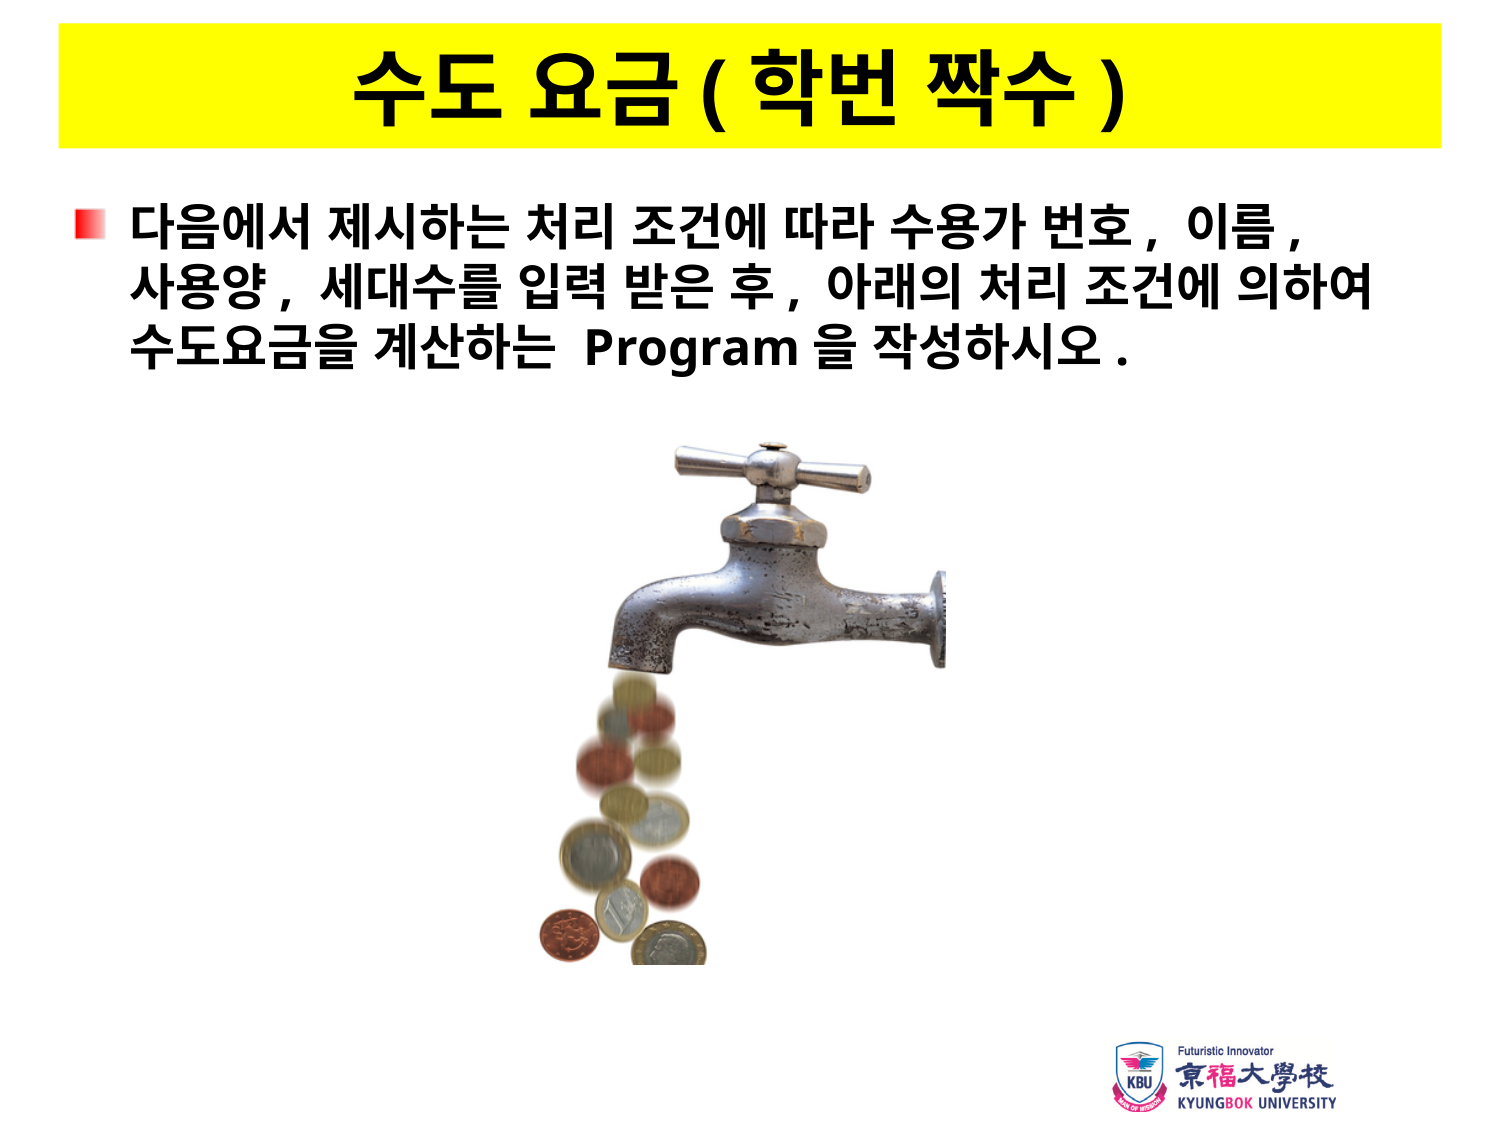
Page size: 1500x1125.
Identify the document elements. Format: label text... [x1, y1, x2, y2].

picture [1099, 1037, 1336, 1112]
picture [73, 207, 109, 243]
title 수도 요금(학번 짝수) [58, 23, 1442, 149]
picture [206, 420, 946, 965]
list 다음에서 제시하는 처리 조건에 따라 수용가 번호, 이름, 사용양, 세대수를 입력 받은 후, 아래의 처리 조건에 의하여 수도요금을 계산하는 Program을 작성하시오. [58, 187, 1442, 1008]
